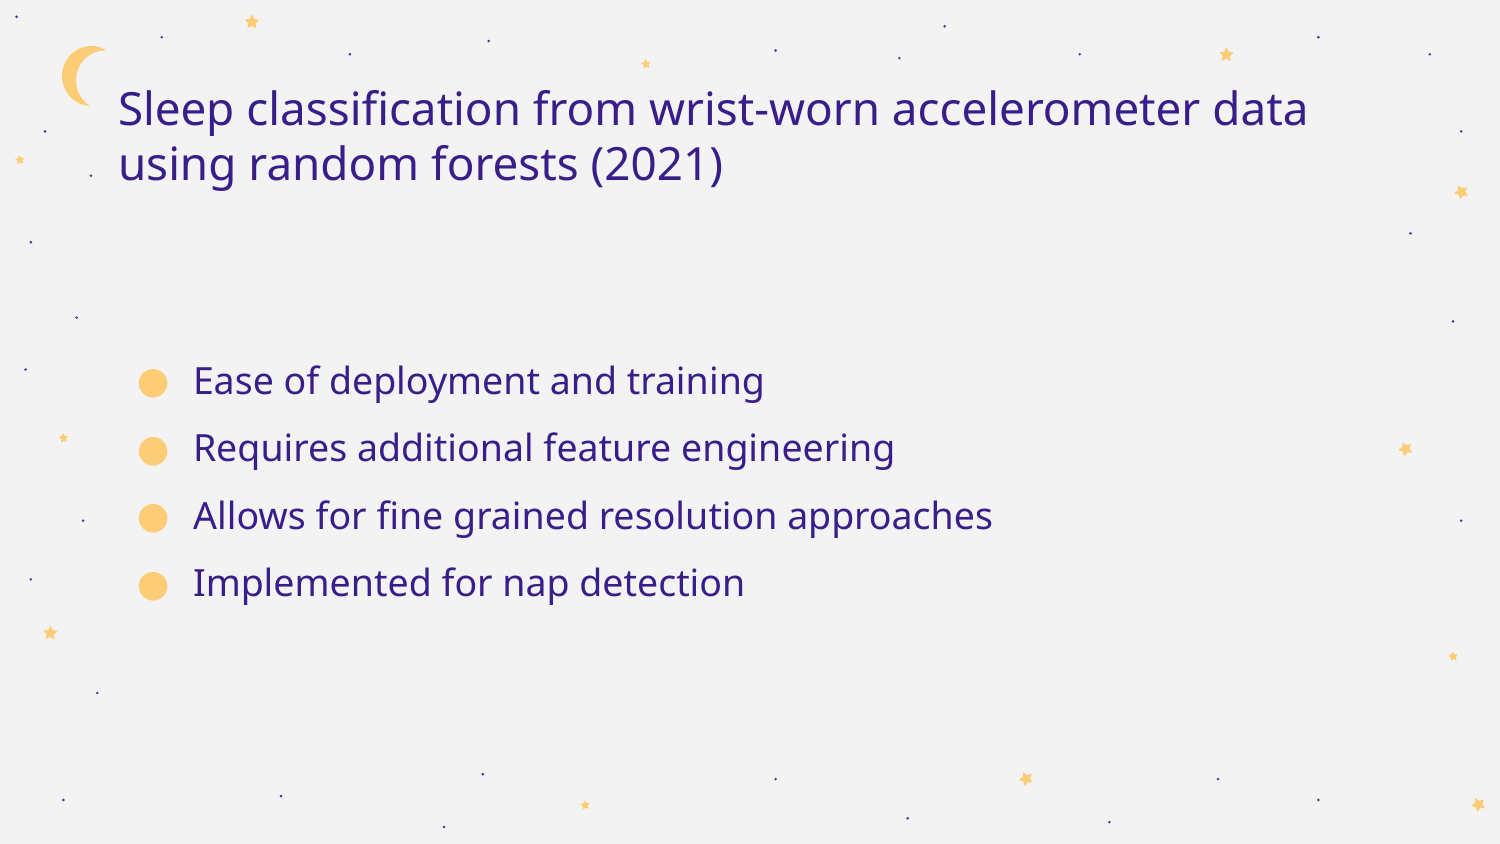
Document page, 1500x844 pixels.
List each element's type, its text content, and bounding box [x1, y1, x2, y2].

list Ease of deployment and training Requires additional feature engineering Allows for fine grained resolution approaches Implemented for nap detection [118, 189, 1382, 750]
title Sleep classification from wrist-worn accelerometer data using random forests (2021) [118, 79, 1382, 140]
